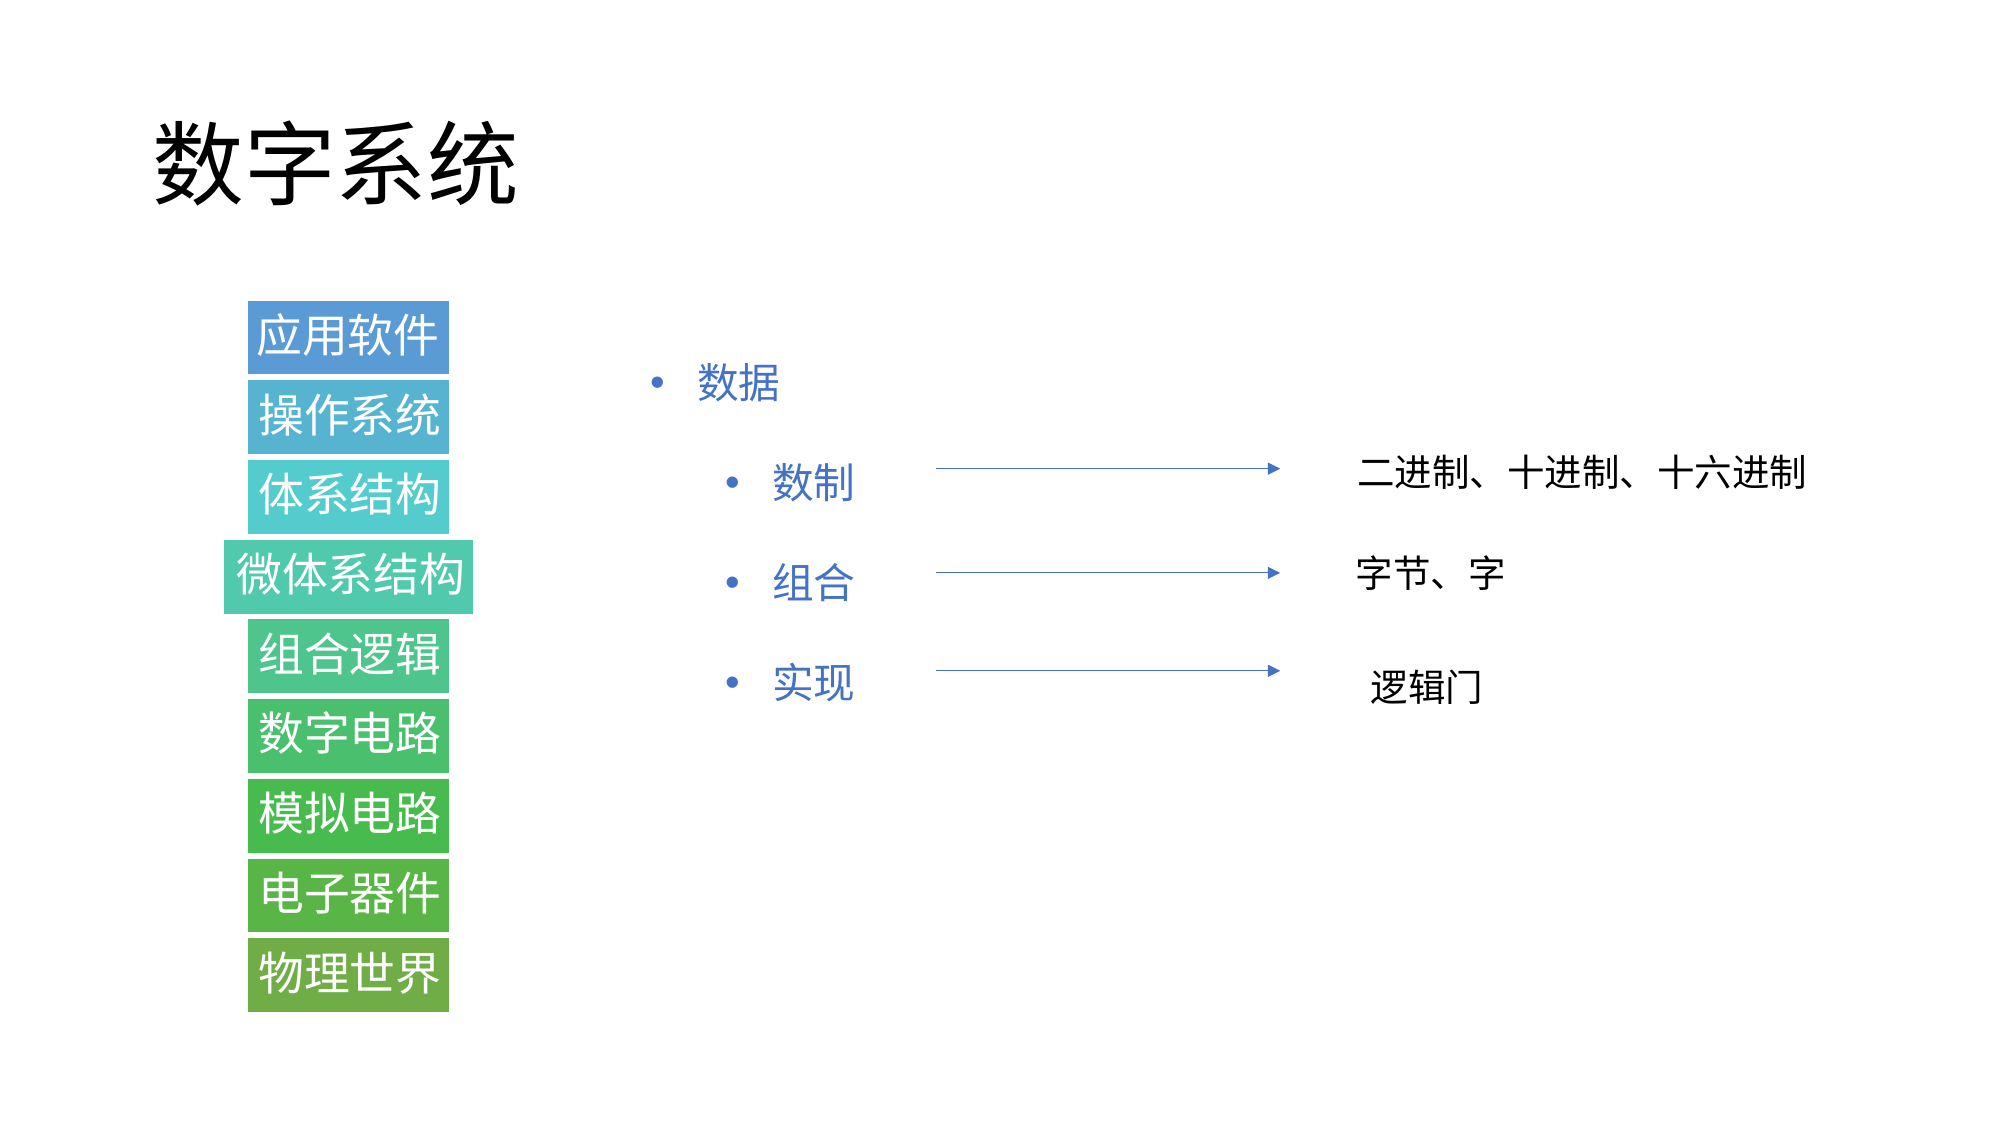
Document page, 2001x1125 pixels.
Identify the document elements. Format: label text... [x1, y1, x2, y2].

text_box 字节、字 [1341, 542, 1521, 603]
text_box 逻辑门 [1356, 656, 1499, 717]
text_box 二进制、十进制、十六进制 [1342, 441, 1823, 502]
title 数字系统 [137, 59, 1863, 278]
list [137, 299, 561, 1014]
text_box 数据 数制 组合 实现 [635, 299, 1789, 715]
